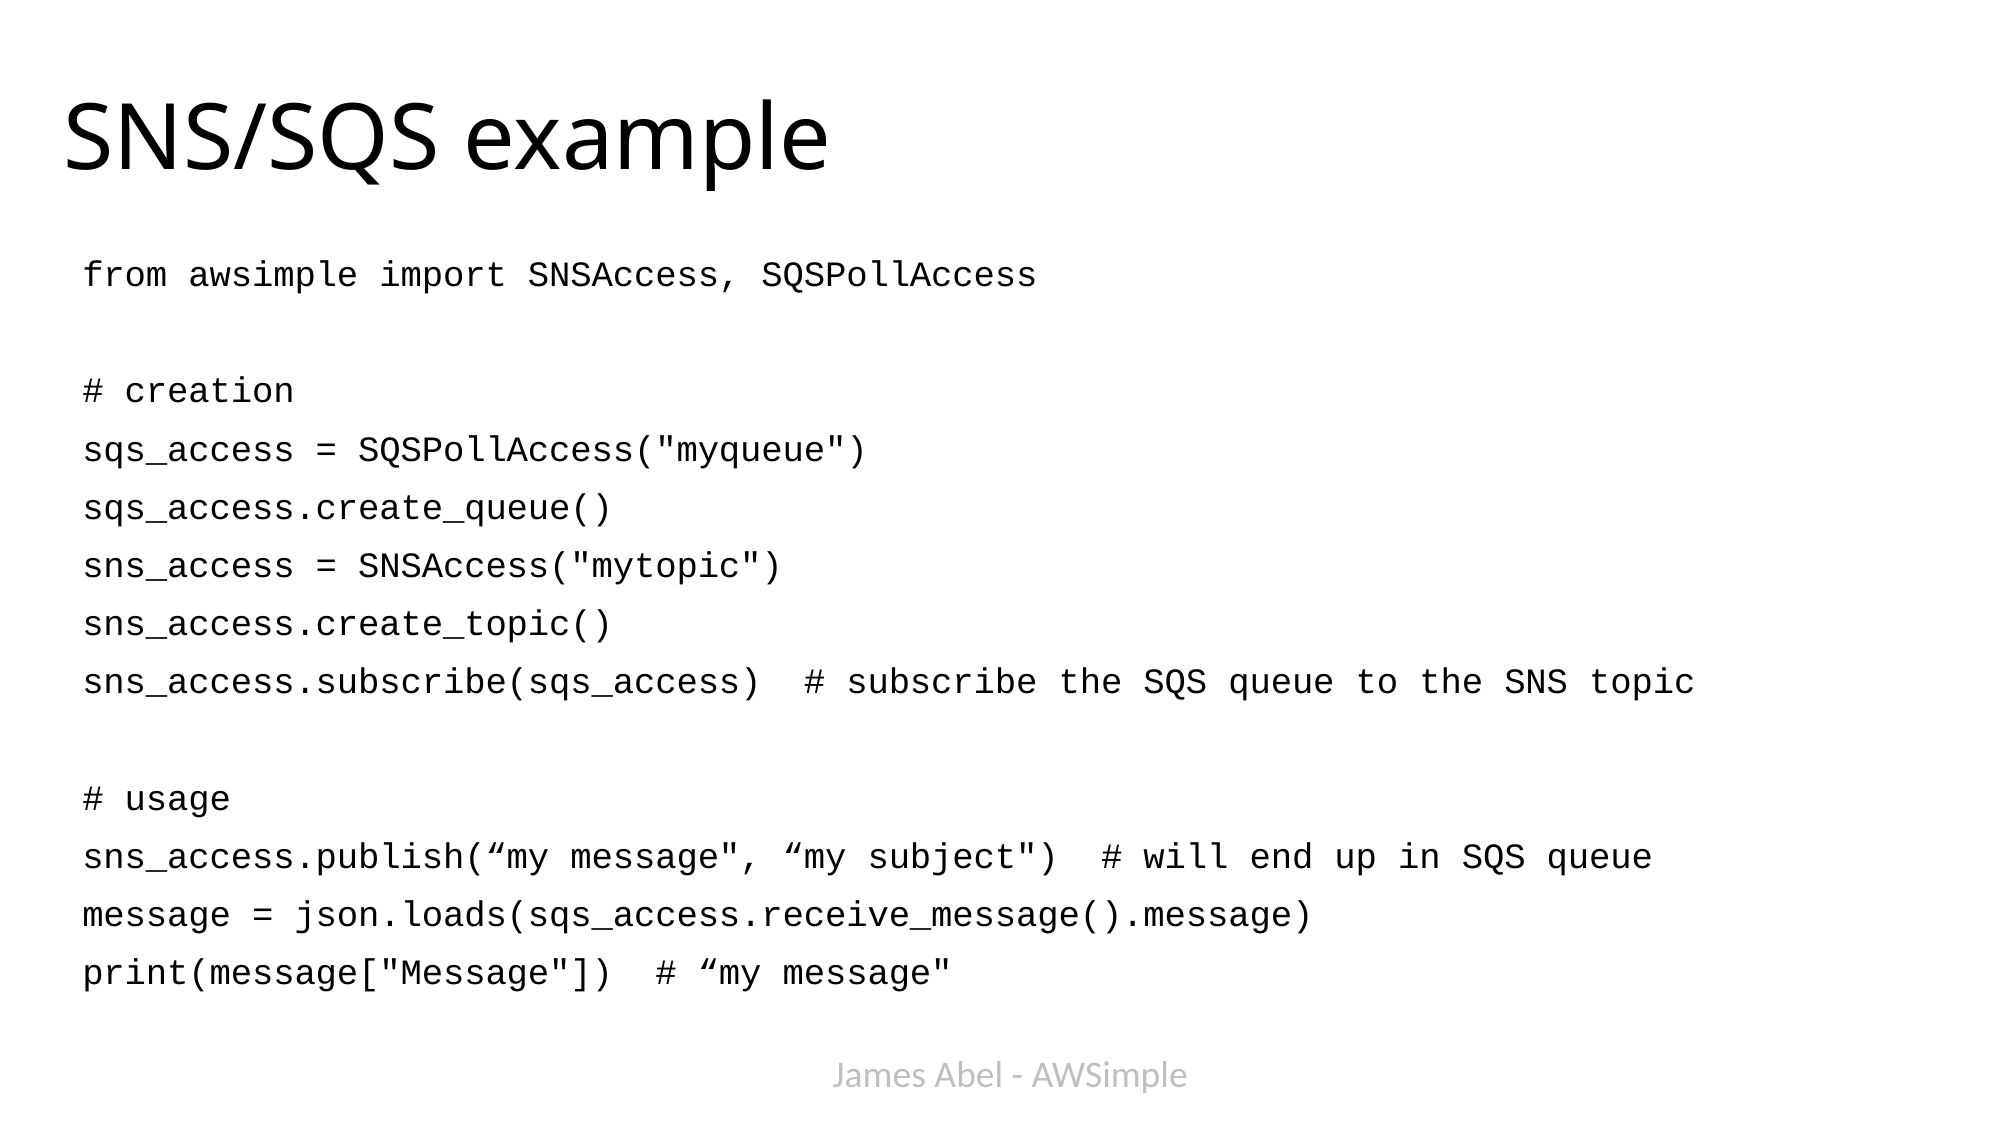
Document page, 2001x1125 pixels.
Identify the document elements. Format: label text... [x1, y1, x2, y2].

list from awsimple import SNSAccess, SQSPollAccess # creation sqs_access = SQSPollAccess("myqueue") sqs_access.create_queue() sns_access = SNSAccess("mytopic") sns_access.create_topic() sns_access.subscribe(sqs_access) # subscribe the SQS queue to the SNS topic # usage sns_access.publish(“my message", “my subject") # will end up in SQS queue message = json.loads(sqs_access.receive_message().message) print(message["Message"]) # “my message" [67, 248, 1915, 1007]
title SNS/SQS example [48, 30, 1774, 249]
